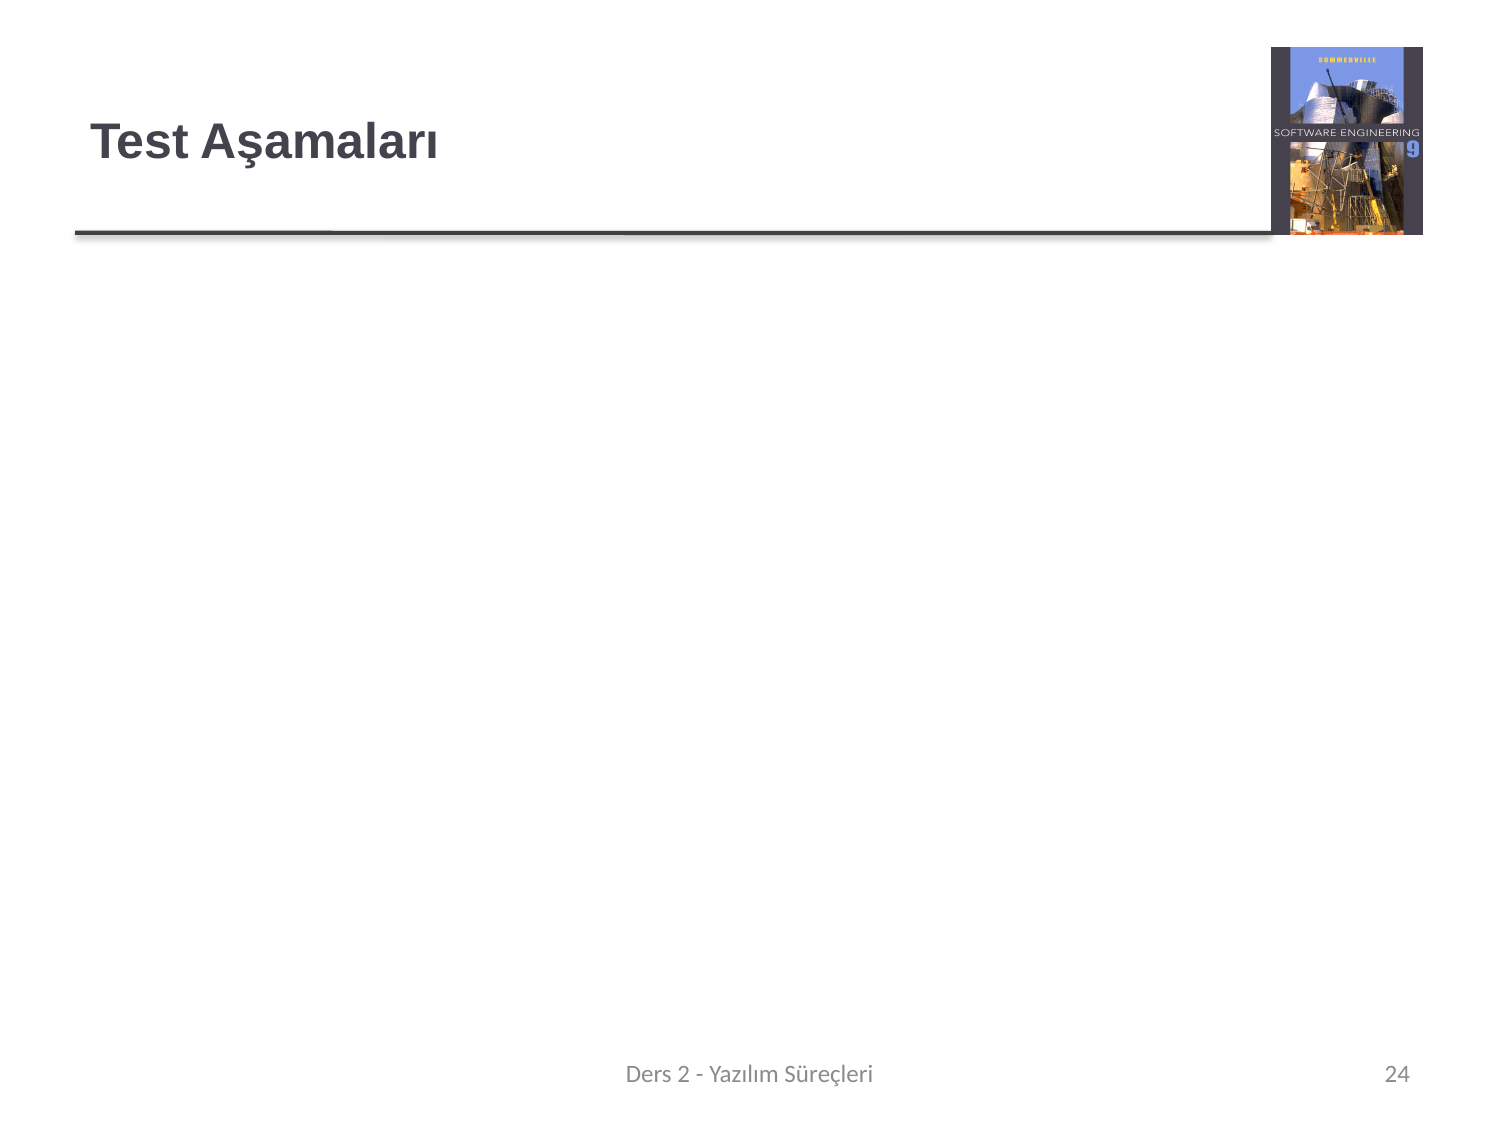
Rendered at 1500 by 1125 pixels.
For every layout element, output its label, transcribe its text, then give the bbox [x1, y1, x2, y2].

title Test Aşamaları [74, 44, 1272, 233]
footer Ders 2 - Yazılım Süreçleri [512, 1042, 988, 1103]
picture [1272, 47, 1423, 235]
slide_number 24 [1074, 1042, 1425, 1103]
